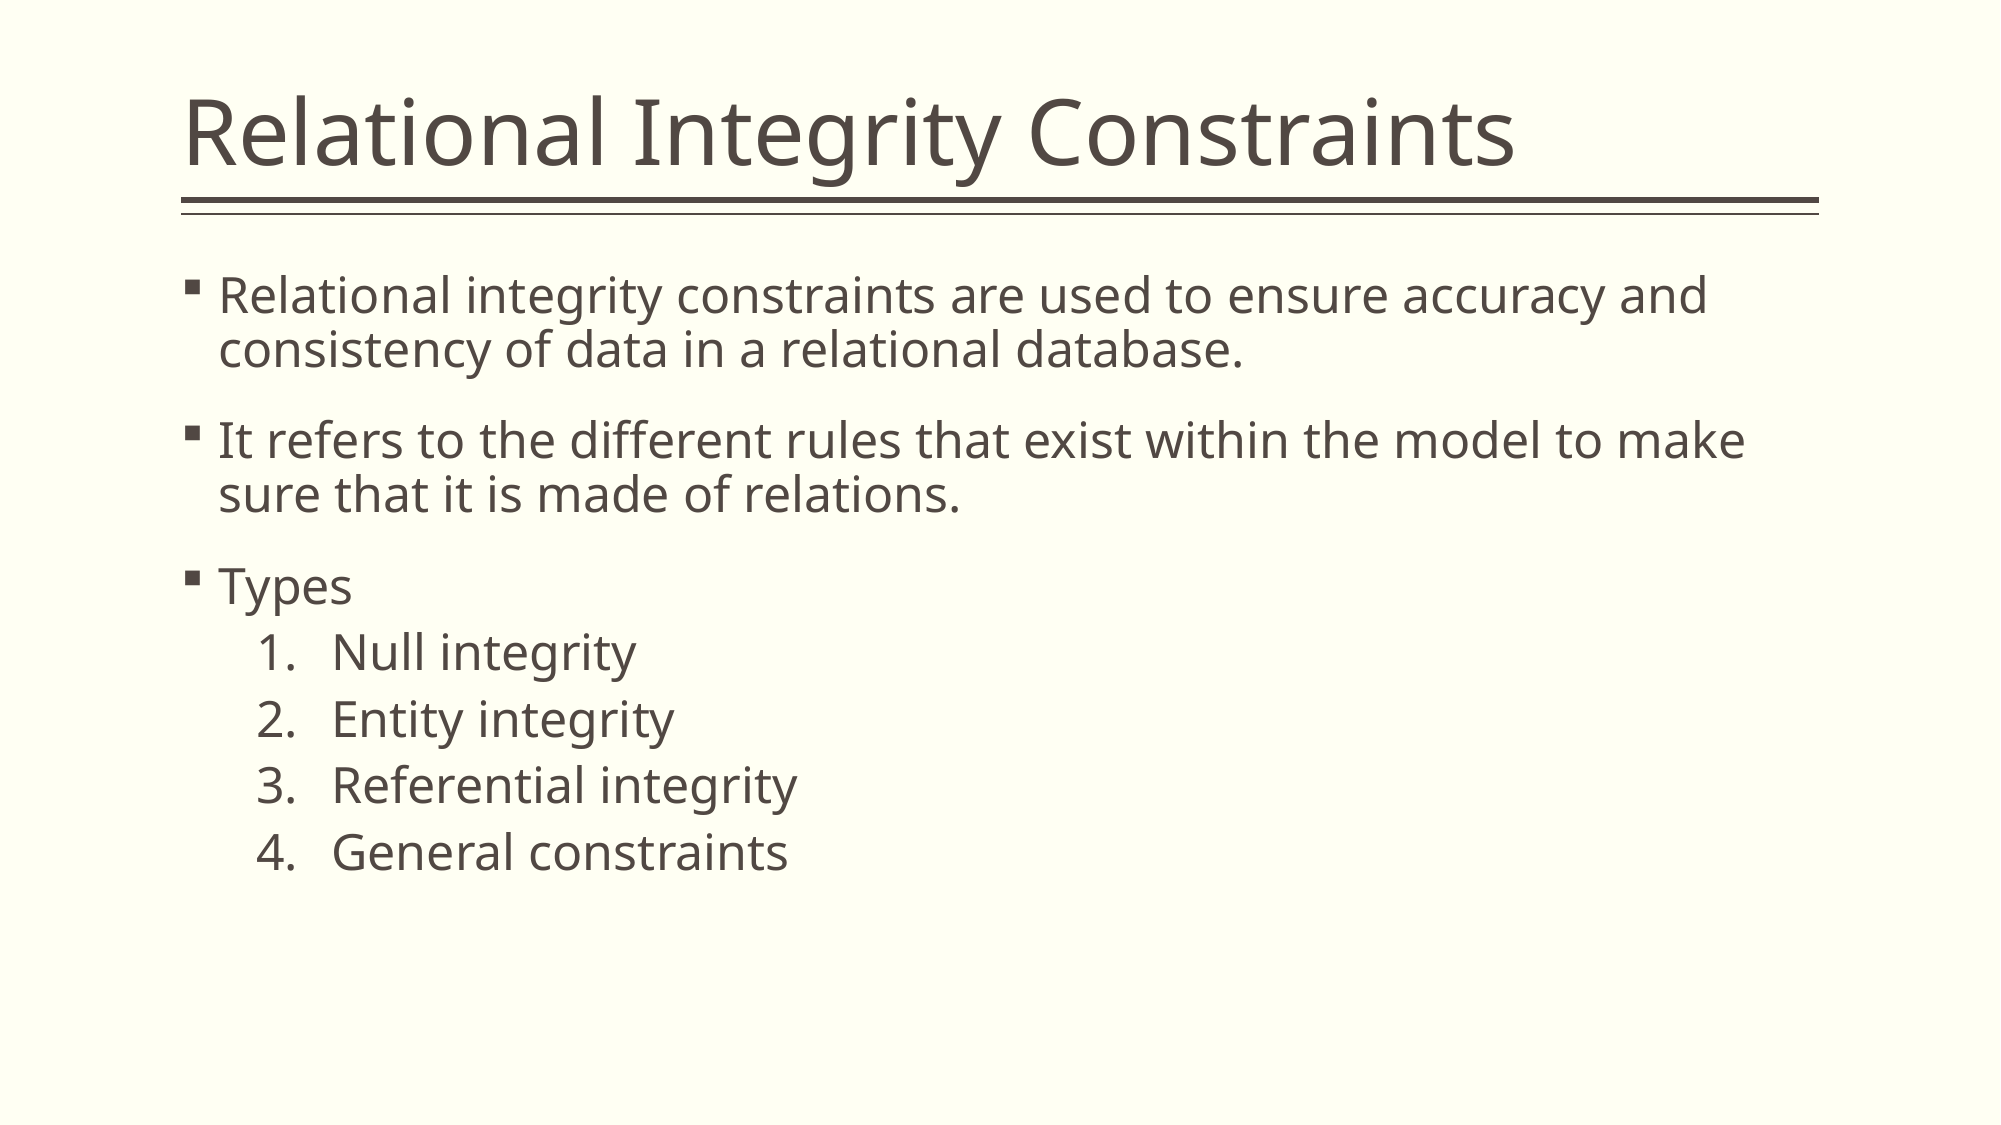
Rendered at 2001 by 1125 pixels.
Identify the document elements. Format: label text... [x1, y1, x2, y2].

list Relational integrity constraints are used to ensure accuracy and consistency of data in a relational database. It refers to the different rules that exist within the model to make sure that it is made of relations. Types Null integrity Entity integrity Referential integrity General constraints [181, 262, 1819, 1013]
title Relational Integrity Constraints [181, 12, 1819, 193]
